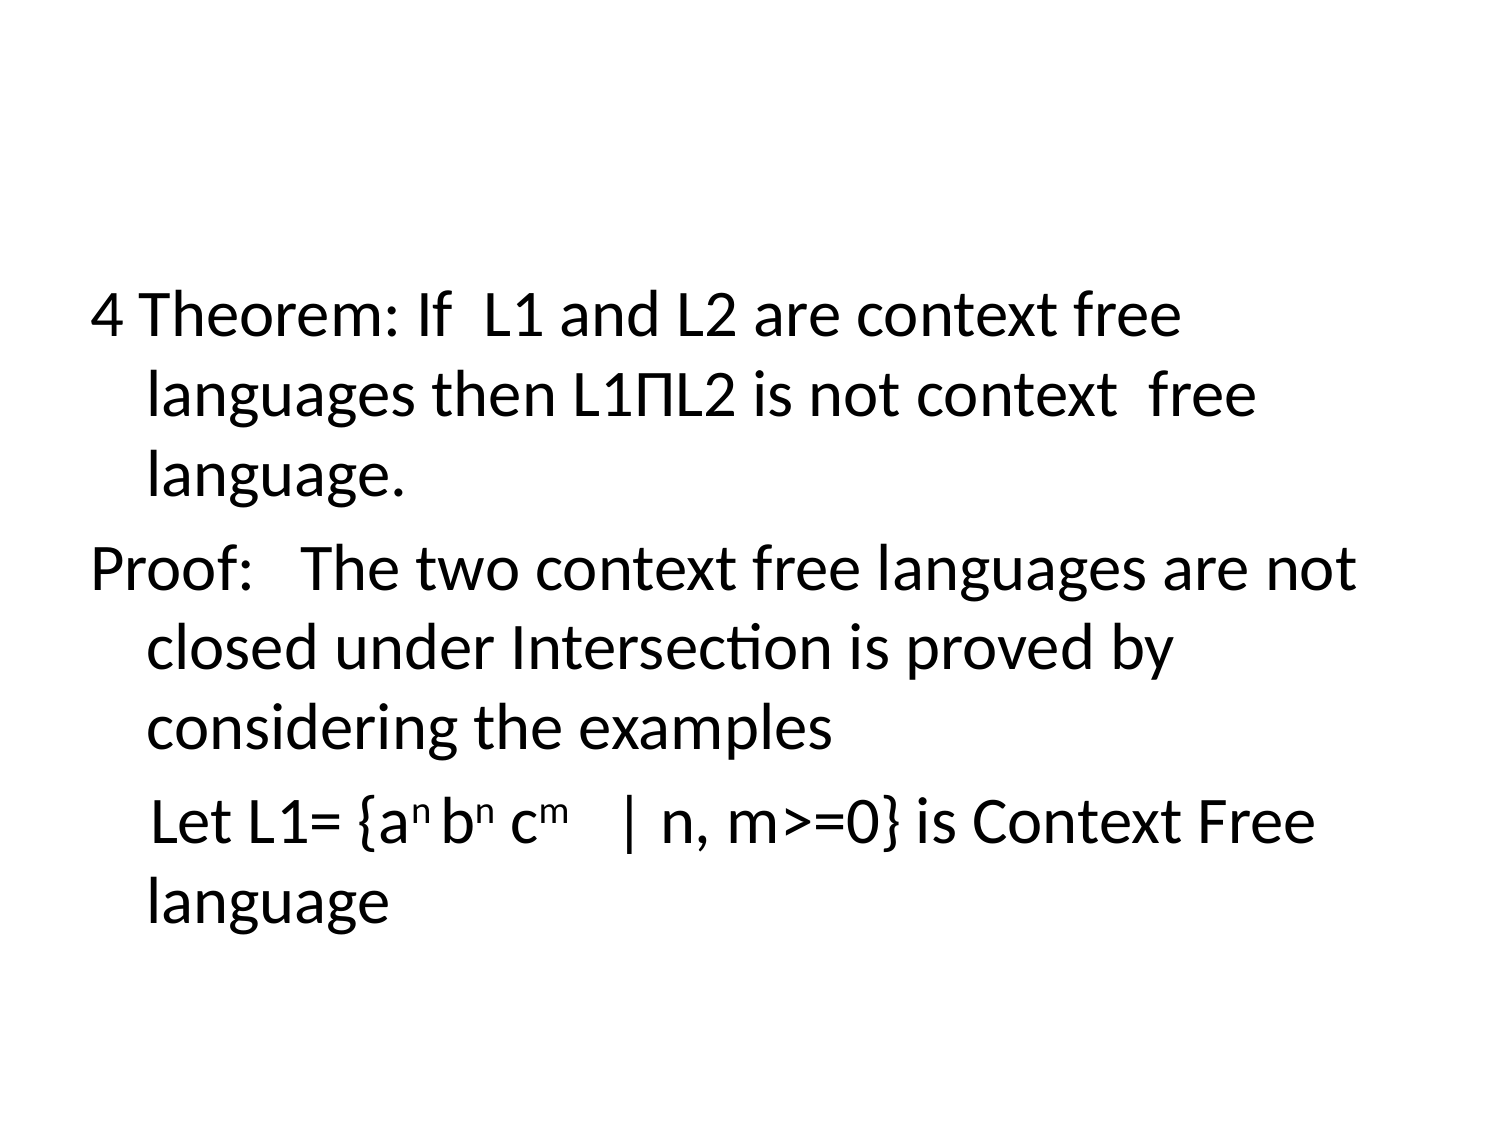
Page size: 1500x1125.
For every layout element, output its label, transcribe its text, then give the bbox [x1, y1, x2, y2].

list 4 Theorem: If L1 and L2 are context free languages then L1ПL2 is not context free language. Proof: The two context free languages are not closed under Intersection is proved by considering the examples Let L1= {an bn cm | n, m>=0} is Context Free language [74, 262, 1426, 1006]
